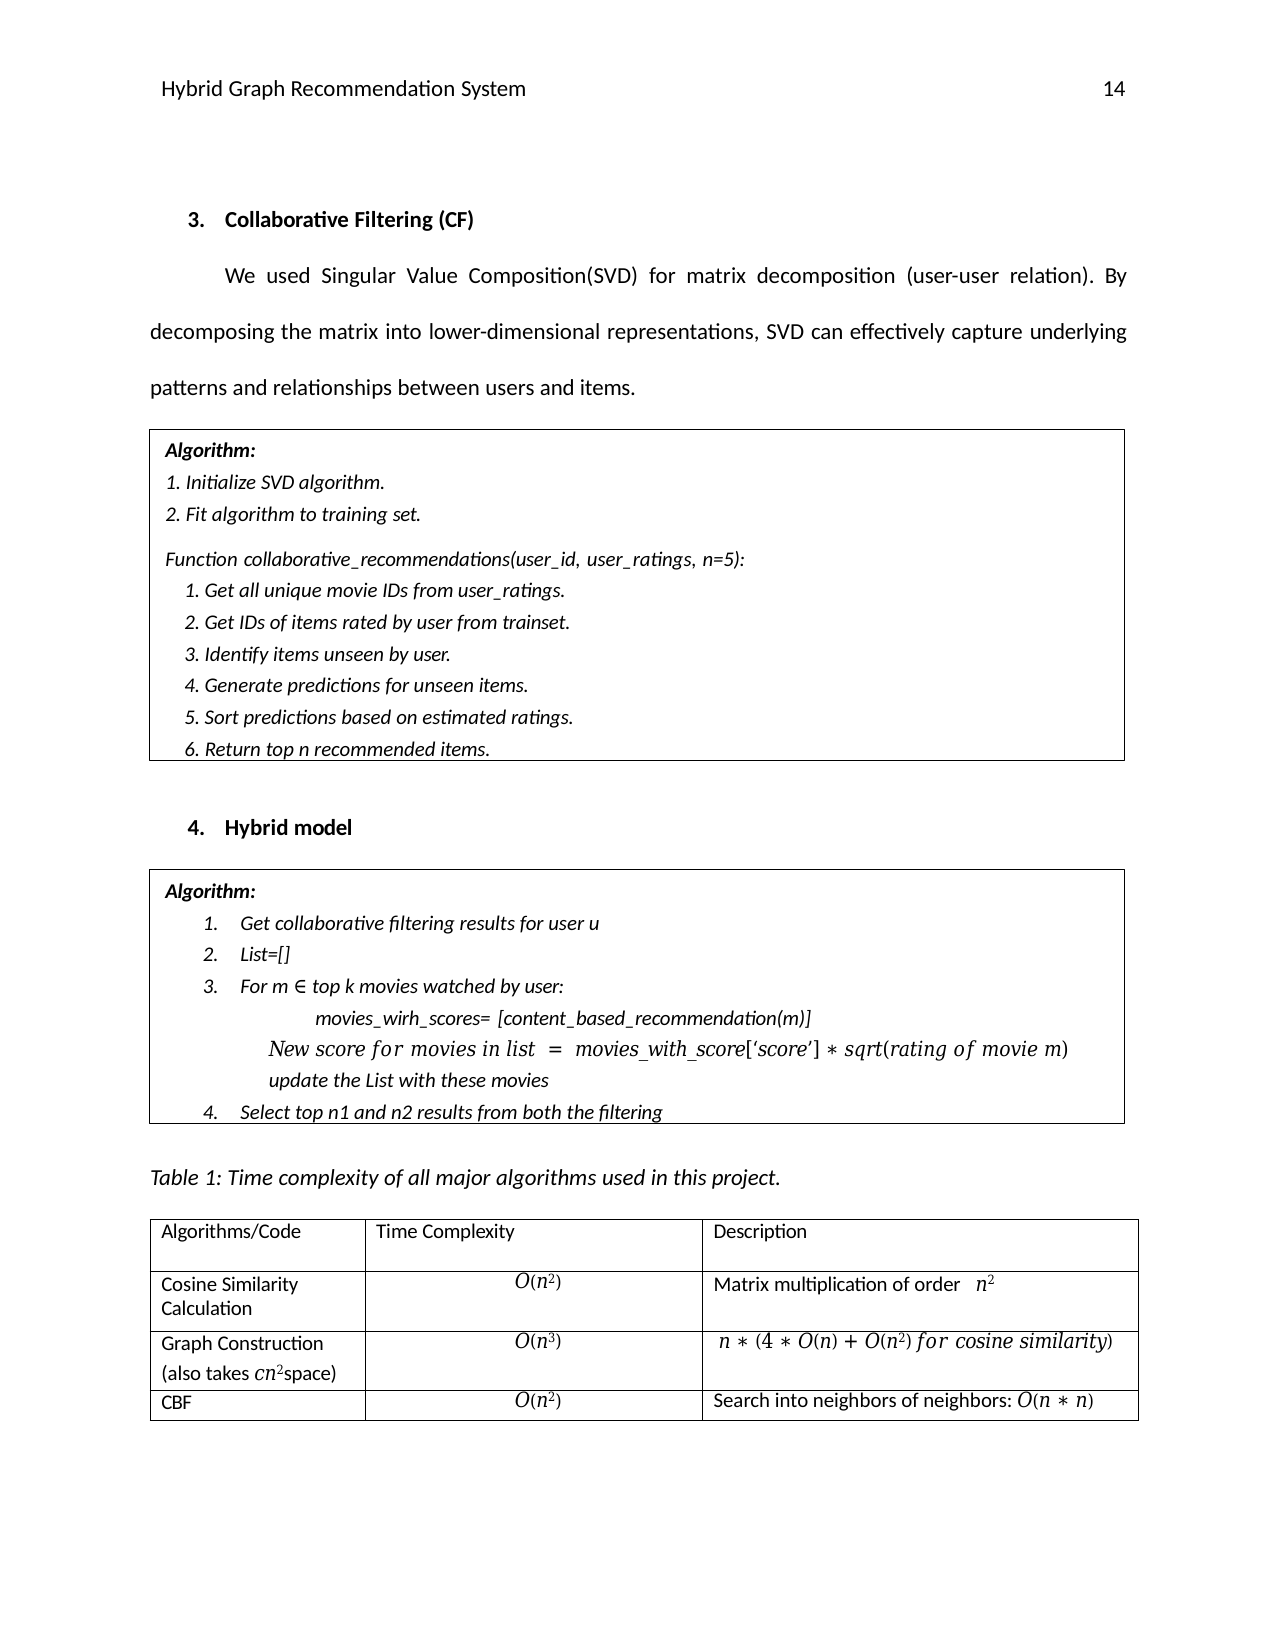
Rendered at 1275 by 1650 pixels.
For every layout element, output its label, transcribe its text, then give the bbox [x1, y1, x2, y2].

text_box 4. Hybrid model [185, 810, 357, 841]
table_cell Search into neighbors of neighbors: 𝑂(𝑛 ∗ 𝑛) [703, 1391, 1138, 1420]
table_cell 𝑂(𝑛2) [366, 1272, 702, 1331]
table_cell 𝑂(𝑛2) [366, 1391, 702, 1420]
table_cell 𝑂(𝑛3) [366, 1332, 702, 1390]
table_header Description [703, 1220, 1138, 1271]
table_cell Cosine Similarity Calculation [151, 1272, 365, 1331]
table_cell Matrix multiplication of order 𝑛2 [703, 1272, 1138, 1331]
picture [149, 869, 1126, 1133]
table_header Algorithms/Code [151, 1220, 365, 1271]
table_header Time Complexity [366, 1220, 702, 1271]
text_box 14 [1100, 71, 1129, 102]
text_box 3. Collaborative Filtering (CF) We used Singular Value Composition(SVD) for matrix decomposition (user-user relation). By decomposing the matrix into lower-dimensional representations, SVD can effectively capture underlying patterns and relationships between users and items. [147, 202, 1128, 400]
text_box Table 1: Time complexity of all major algorithms used in this project. [147, 1160, 786, 1190]
picture [149, 429, 1126, 782]
text_box Hybrid Graph Recommendation System [159, 71, 532, 102]
table_cell CBF [151, 1391, 365, 1420]
table_cell Graph Construction (also takes 𝑐𝑛2space) [151, 1332, 365, 1390]
table_cell 𝑛 ∗ (4 ∗ 𝑂(𝑛) + 𝑂(𝑛2) 𝑓𝑜𝑟 𝑐𝑜𝑠𝑖𝑛𝑒 𝑠𝑖𝑚𝑖𝑙𝑎𝑟𝑖𝑡𝑦) [703, 1332, 1138, 1390]
